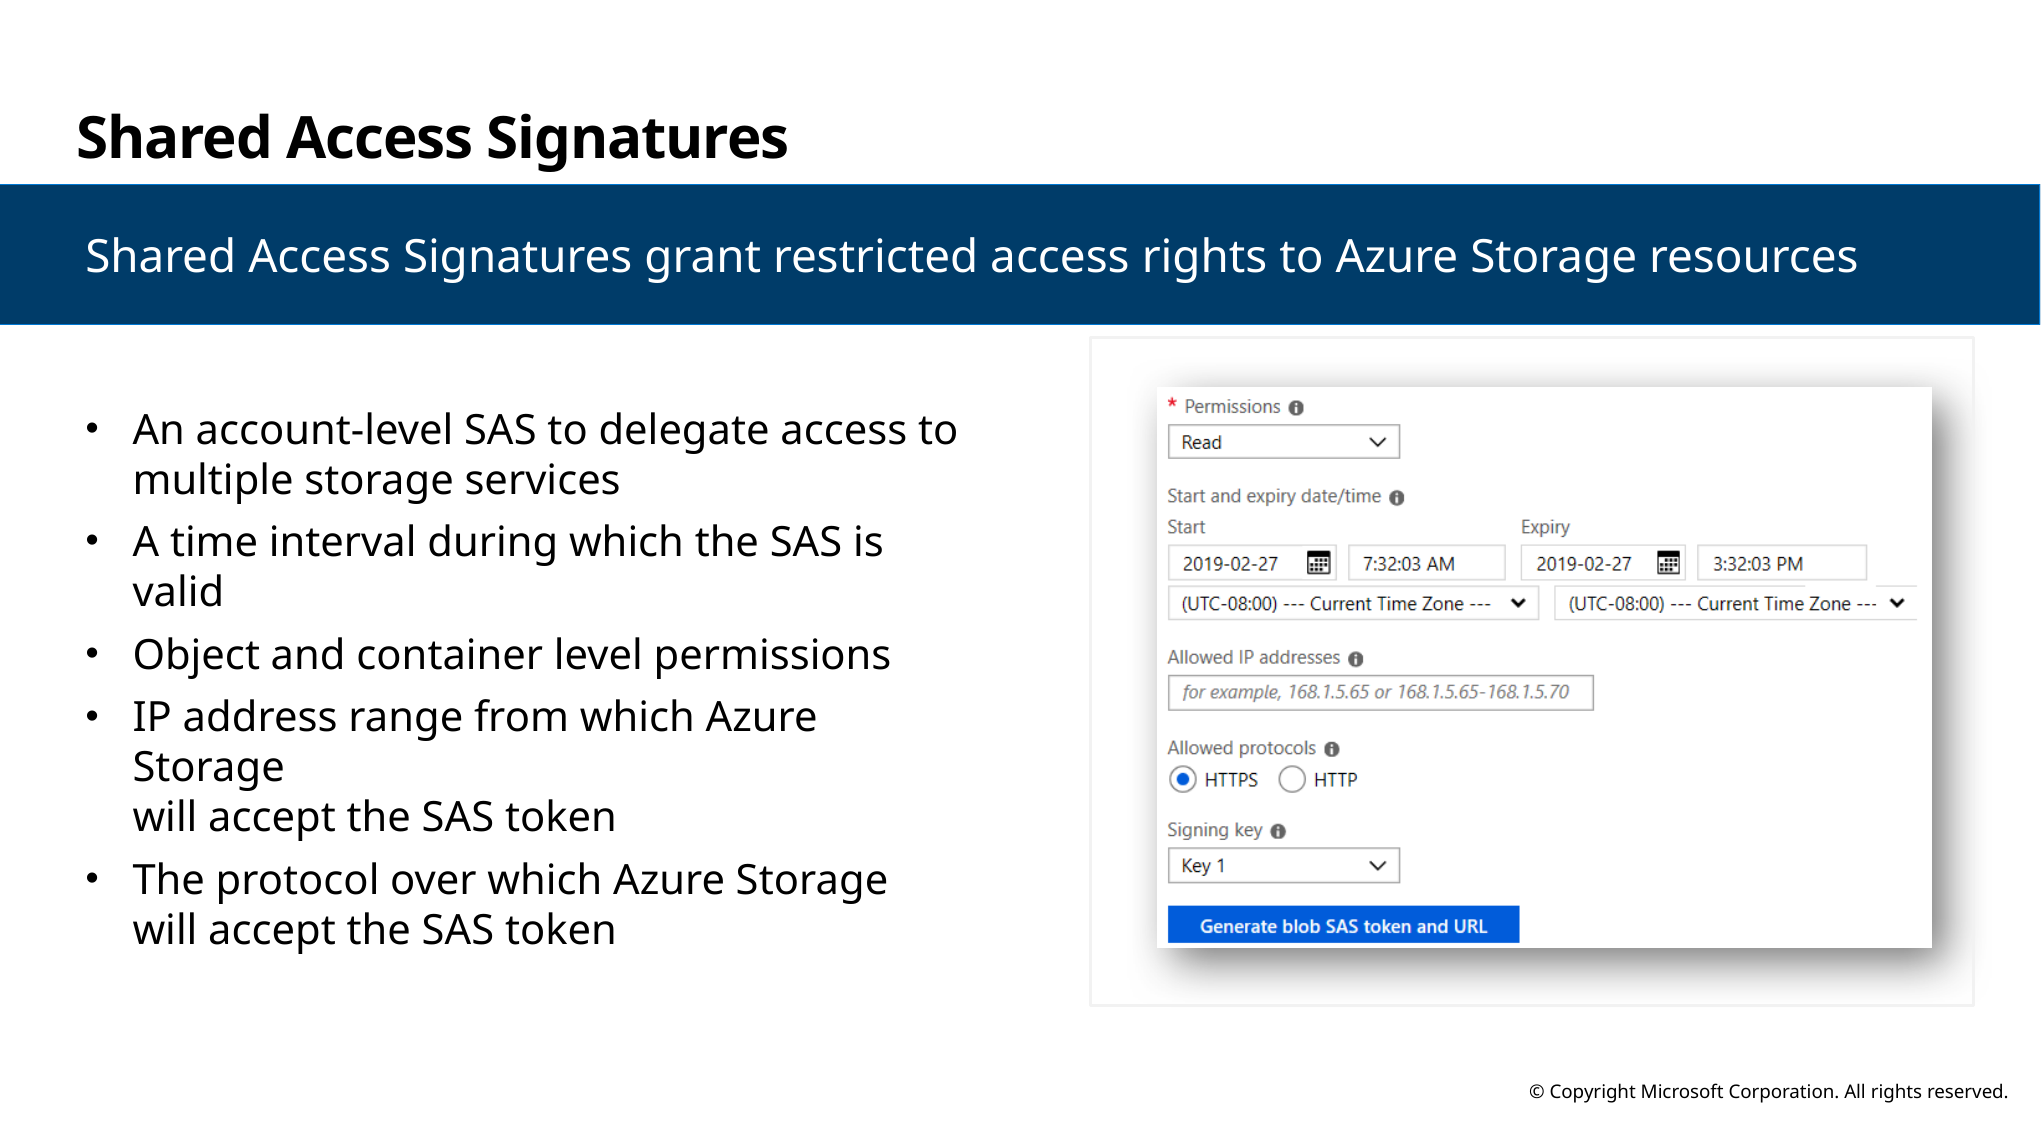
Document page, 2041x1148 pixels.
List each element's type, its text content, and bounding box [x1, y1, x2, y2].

text_box Shared Access Signatures grant restricted access rights to Azure Storage resources [0, 184, 2041, 325]
picture [1157, 387, 1932, 949]
text_box [1090, 337, 1974, 1007]
list An account-level SAS to delegate access to multiple storage services A time interval during which the SAS is valid Object and container level permissions IP address range from which Azure Storage will accept the SAS token The protocol over which Azure Storage will accept the SAS token [76, 387, 1000, 883]
title Shared Access Signatures [76, 103, 1969, 172]
